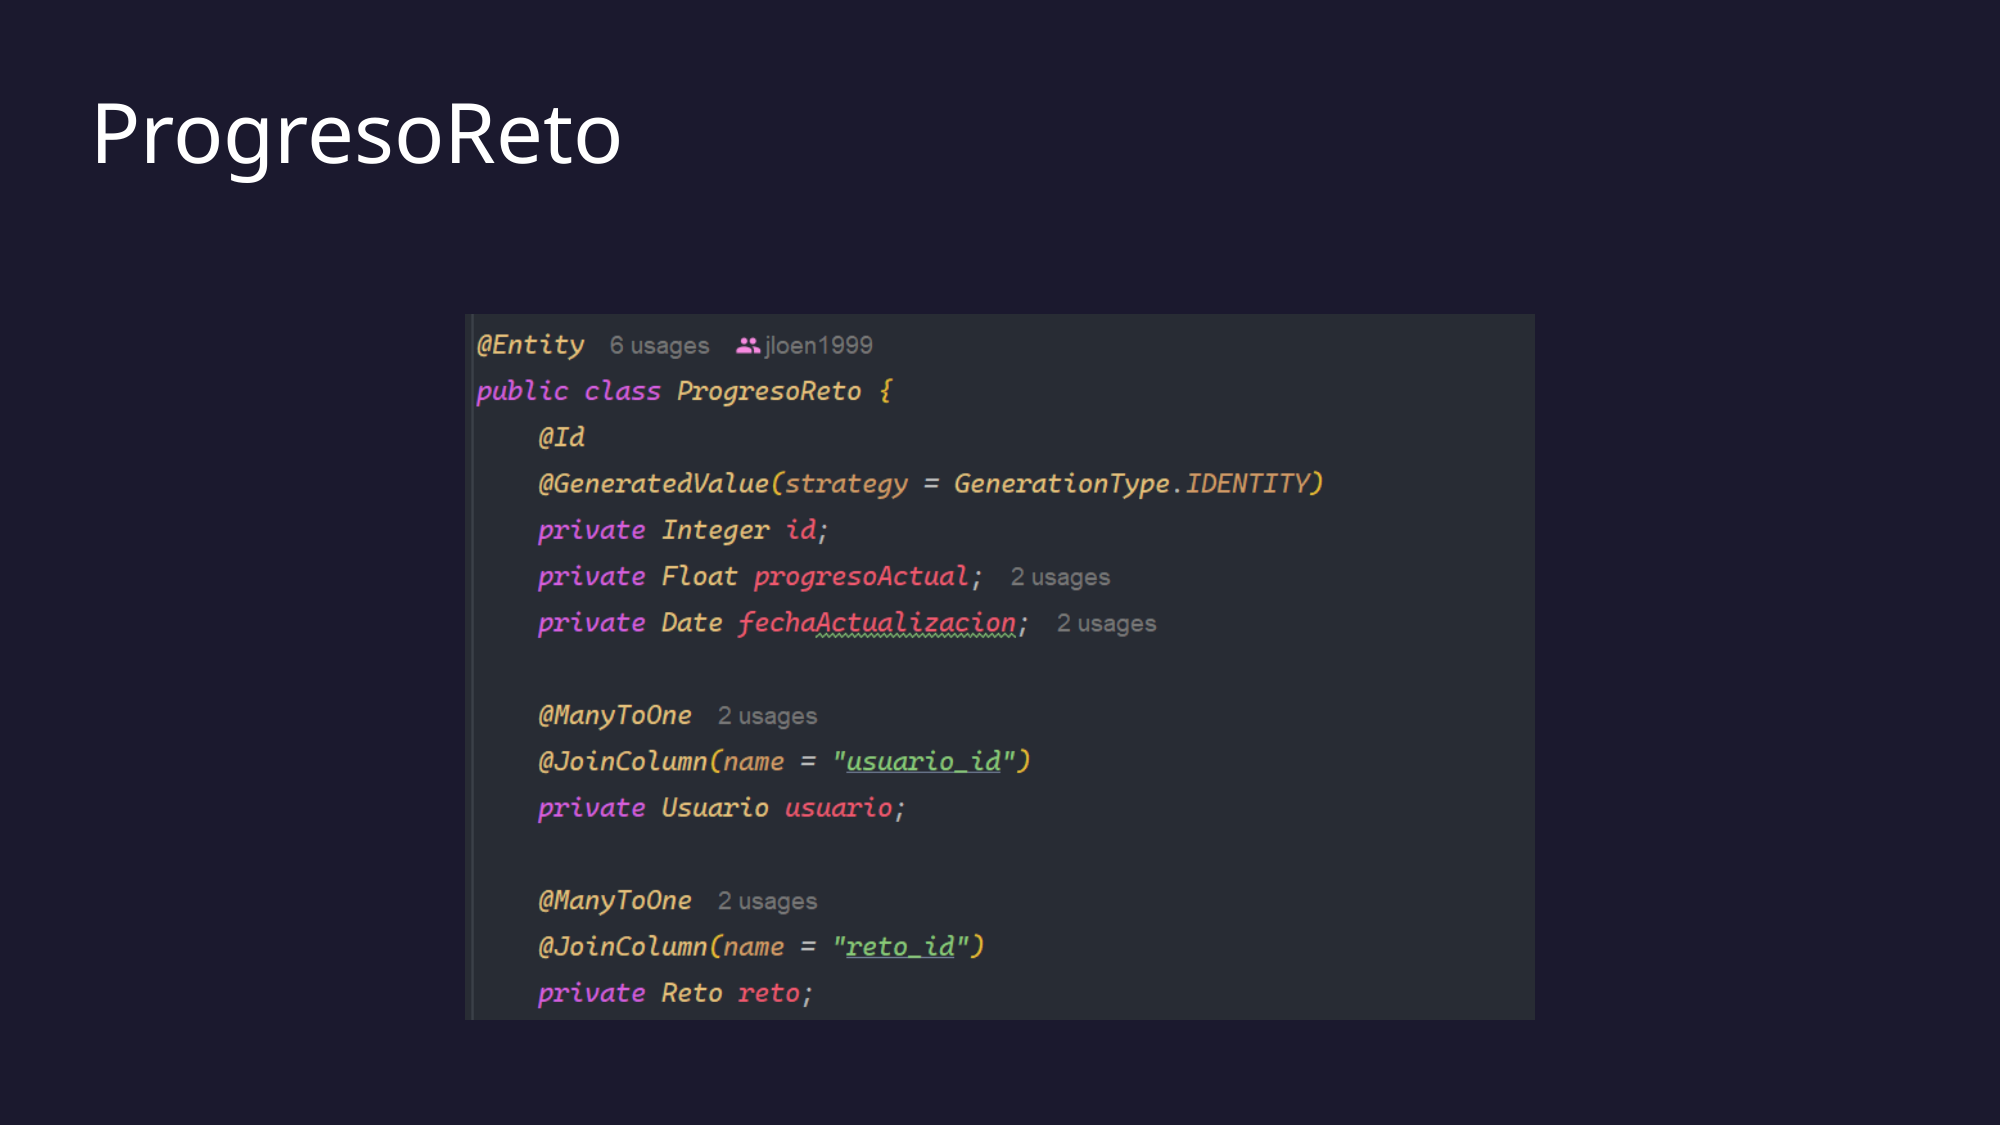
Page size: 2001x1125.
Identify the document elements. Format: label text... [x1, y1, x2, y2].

picture [465, 314, 1535, 1020]
title ProgresoReto [90, 92, 1910, 287]
